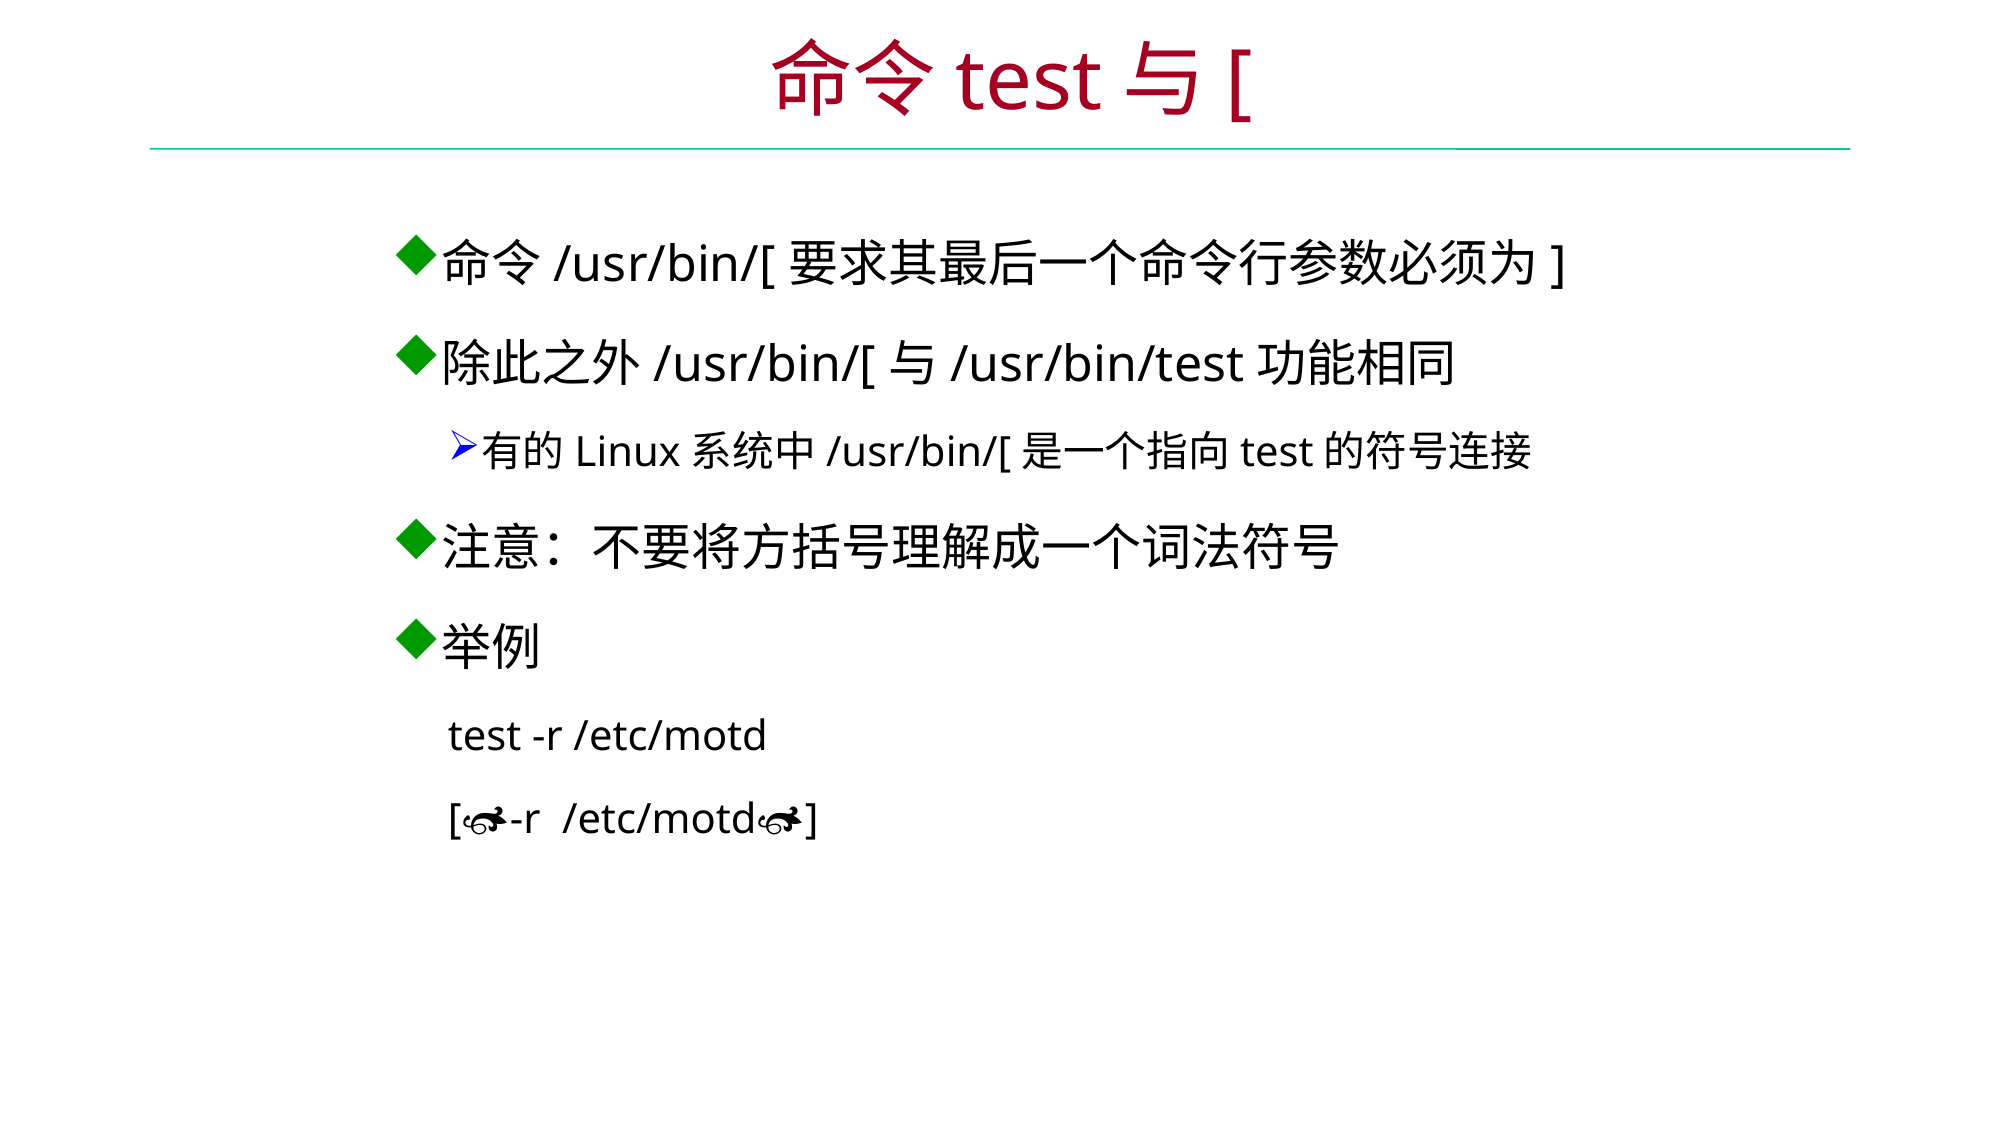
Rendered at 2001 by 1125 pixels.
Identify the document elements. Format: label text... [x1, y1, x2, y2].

text_box 命令/usr/bin/[要求其最后一个命令行参数必须为] 除此之外/usr/bin/[与/usr/bin/test功能相同 有的Linux系统中/usr/bin/[是一个指向test的符号连接 注意：不要将方括号理解成一个词法符号 举例 test -r /etc/motd [-r /etc/motd] [324, 196, 1662, 965]
text_box 命令test与[ [373, 18, 1649, 149]
